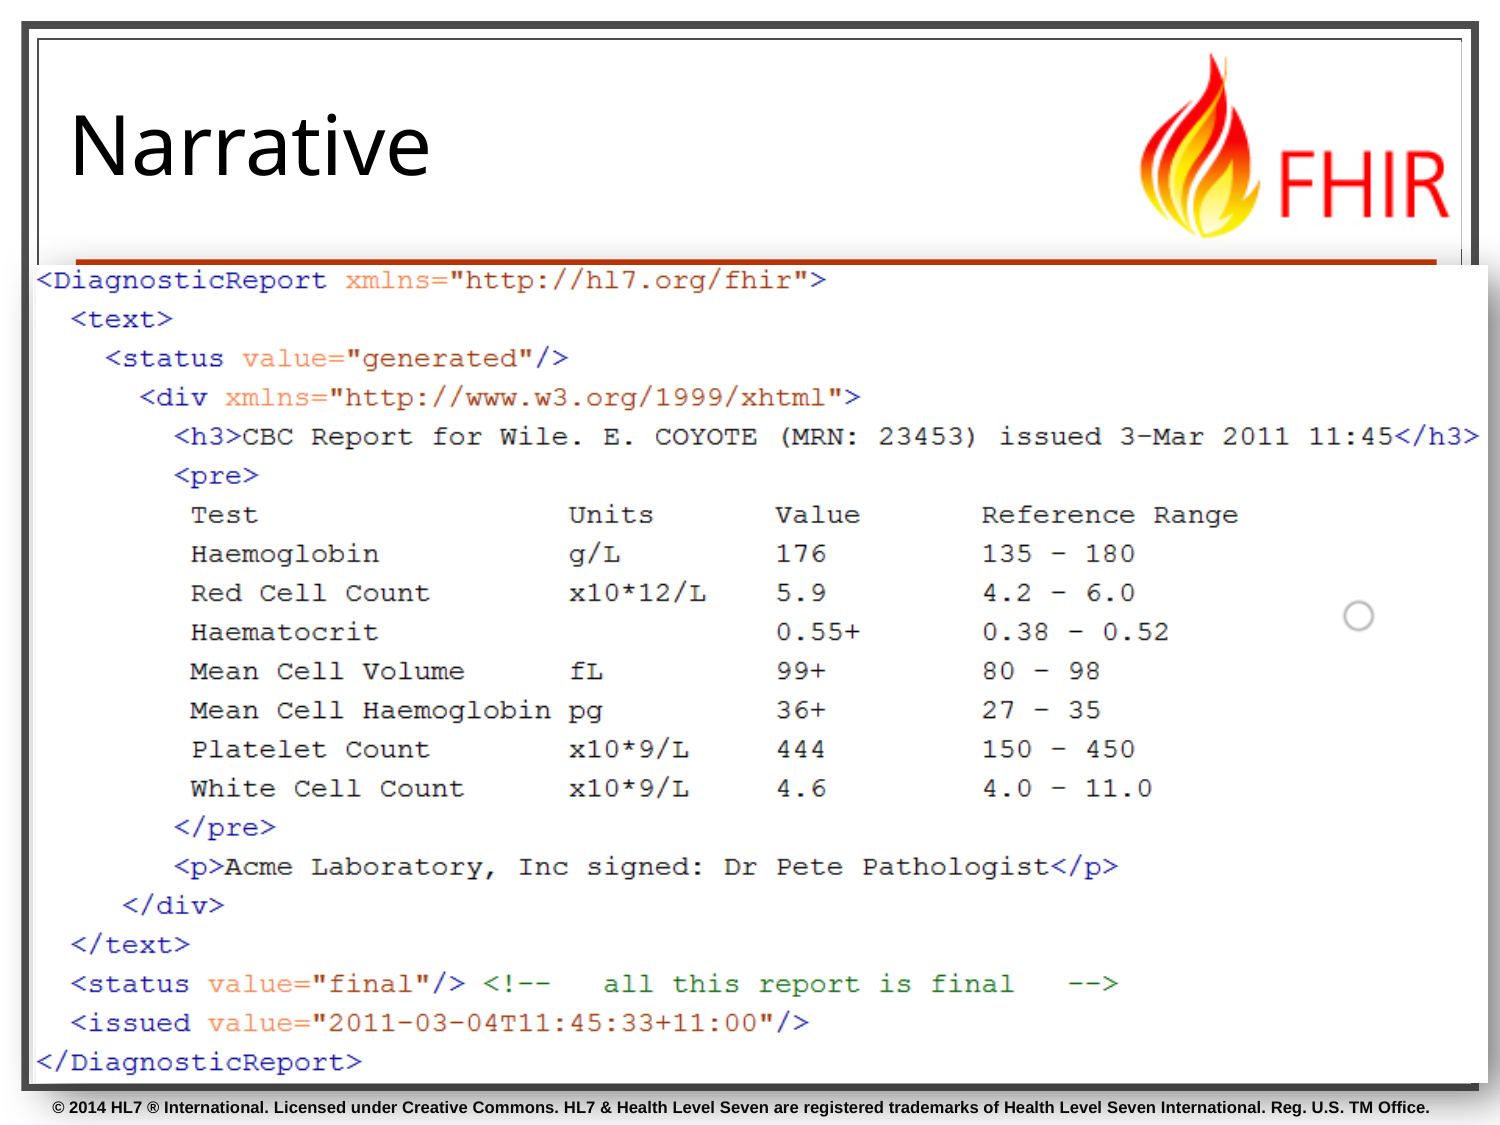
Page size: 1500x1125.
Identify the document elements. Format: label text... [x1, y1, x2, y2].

picture [1128, 42, 1462, 249]
title Narrative [53, 54, 1128, 249]
picture [32, 264, 1488, 1083]
